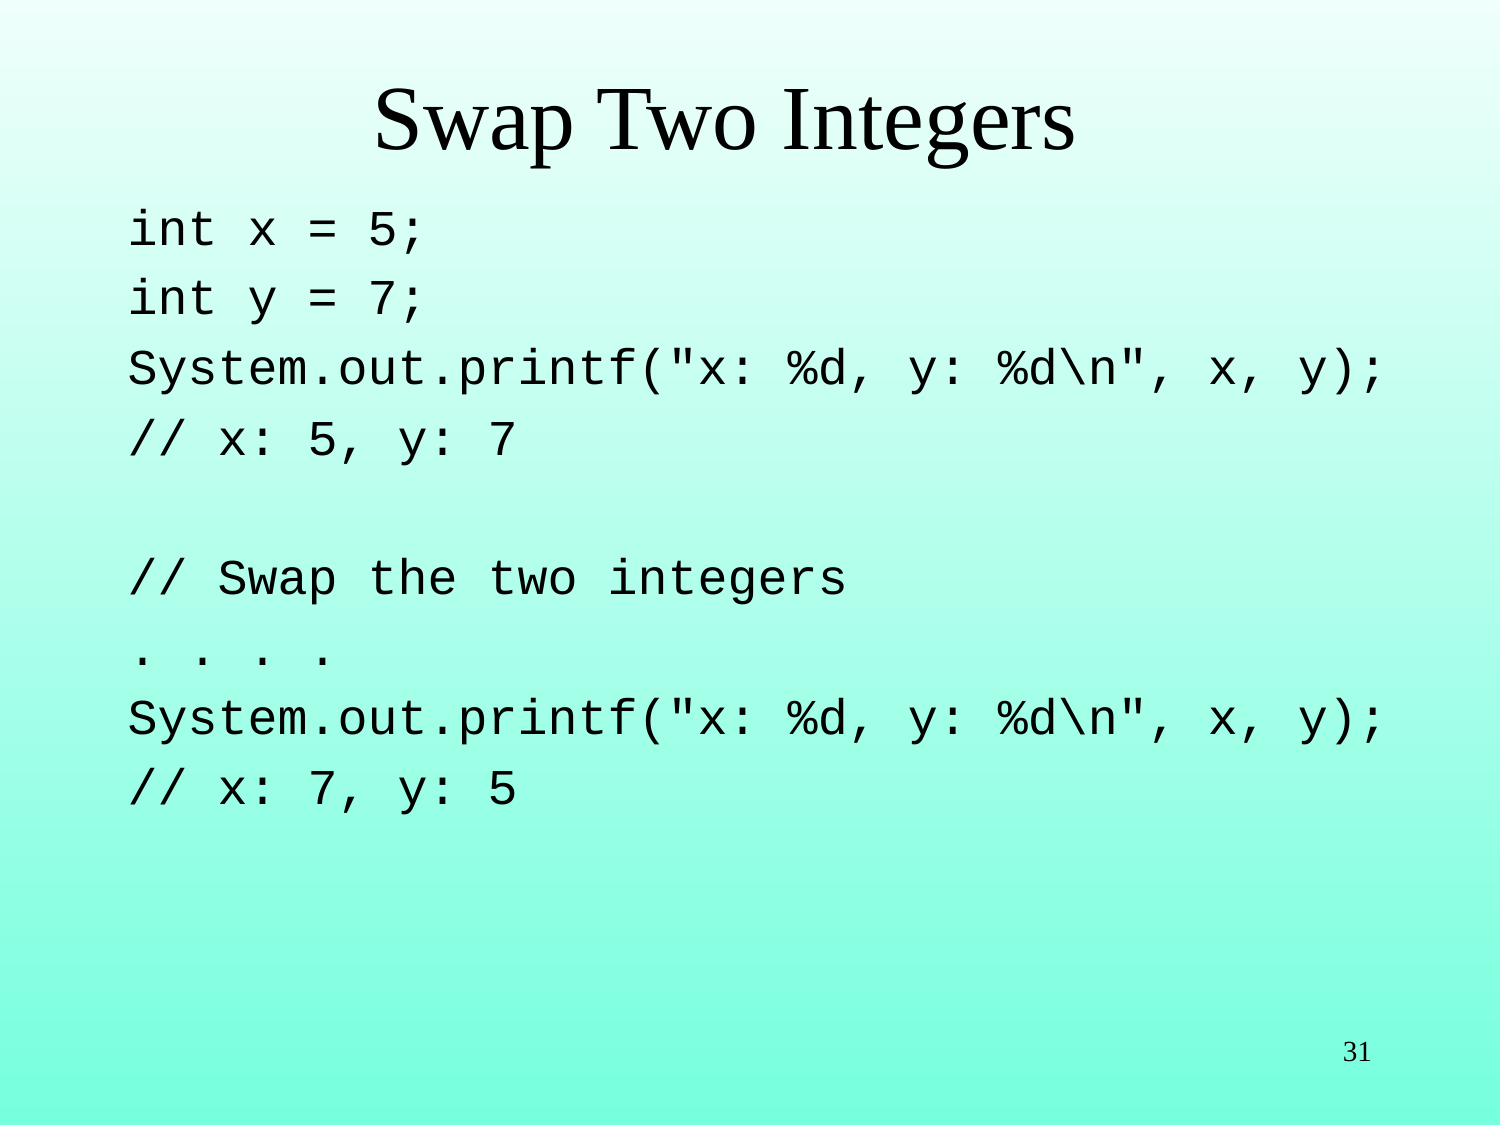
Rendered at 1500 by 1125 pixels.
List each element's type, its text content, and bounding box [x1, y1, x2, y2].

slide_number 31 [1074, 1024, 1388, 1101]
list int x = 5; int y = 7; System.out.printf("x: %d, y: %d\n", x, y); // x: 5, y: 7 // Swap the two integers . . . . System.out.printf("x: %d, y: %d\n", x, y); // x: 7, y: 5 [112, 187, 1438, 900]
title Swap Two Integers [62, 37, 1388, 188]
